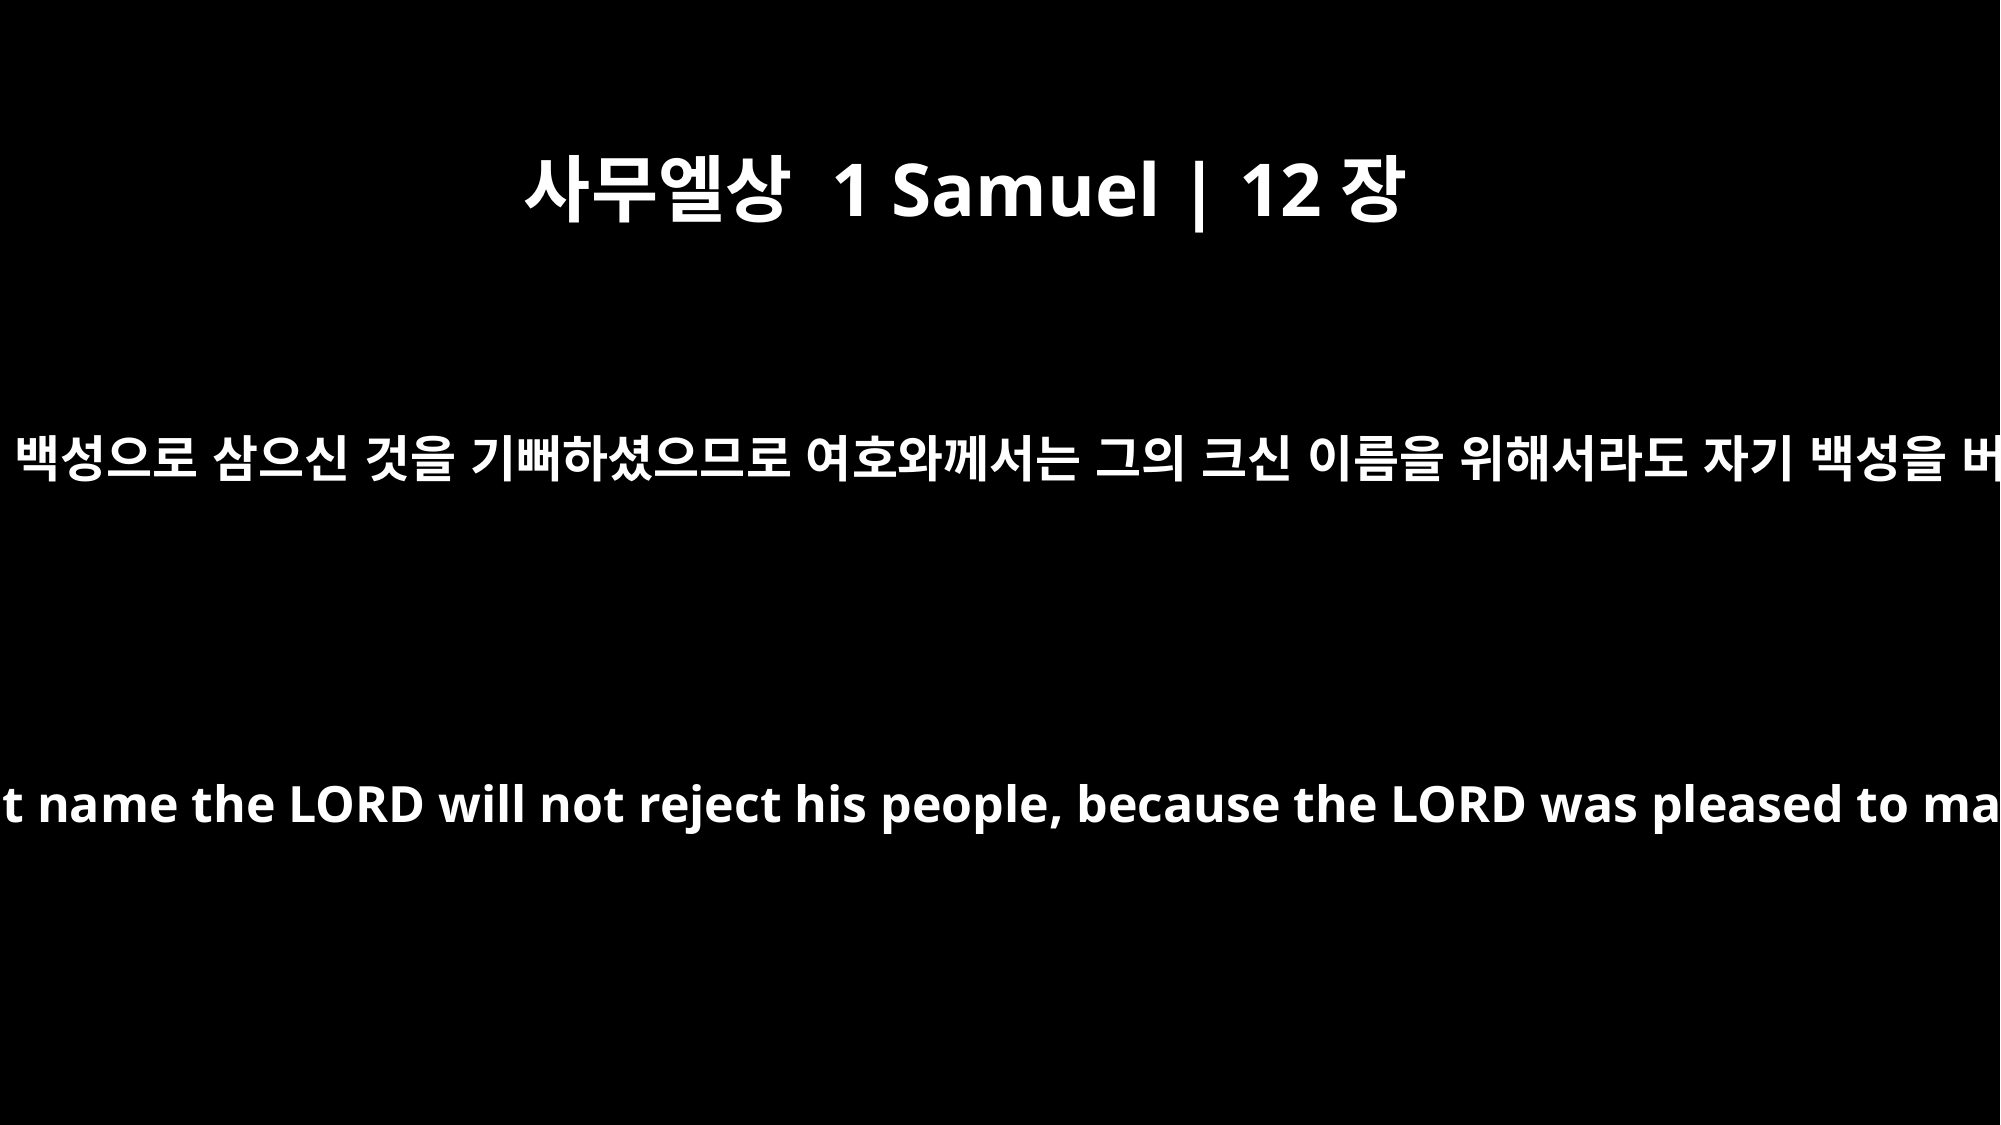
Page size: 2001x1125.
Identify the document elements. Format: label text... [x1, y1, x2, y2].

text_box For the sake of his great name the LORD will not reject his people, because the LORD was pleased to make you his own. [0, 764, 2000, 840]
text_box 사무엘상 1 Samuel | 12장 [509, 136, 1423, 239]
text_box 22 여호와께서는 너희를 자기 백성으로 삼으신 것을 기뻐하셨으므로 여호와께서는 그의 크신 이름을 위해서라도 자기 백성을 버리지 아니하실 것이요 [0, 359, 2000, 495]
